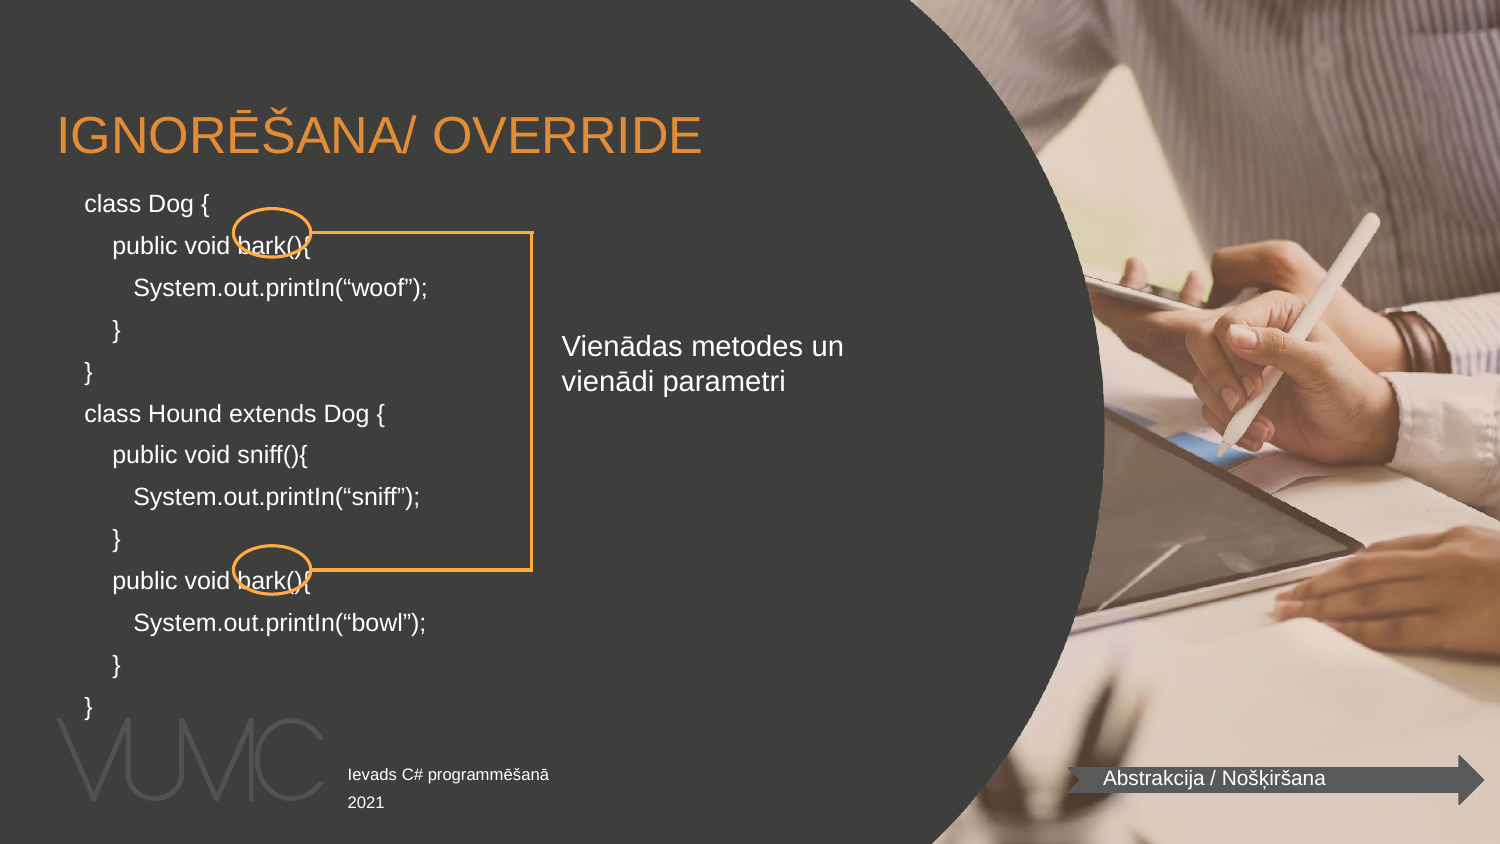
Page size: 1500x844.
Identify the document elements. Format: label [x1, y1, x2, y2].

picture [0, 0, 1500, 844]
text_box [1068, 751, 1484, 809]
